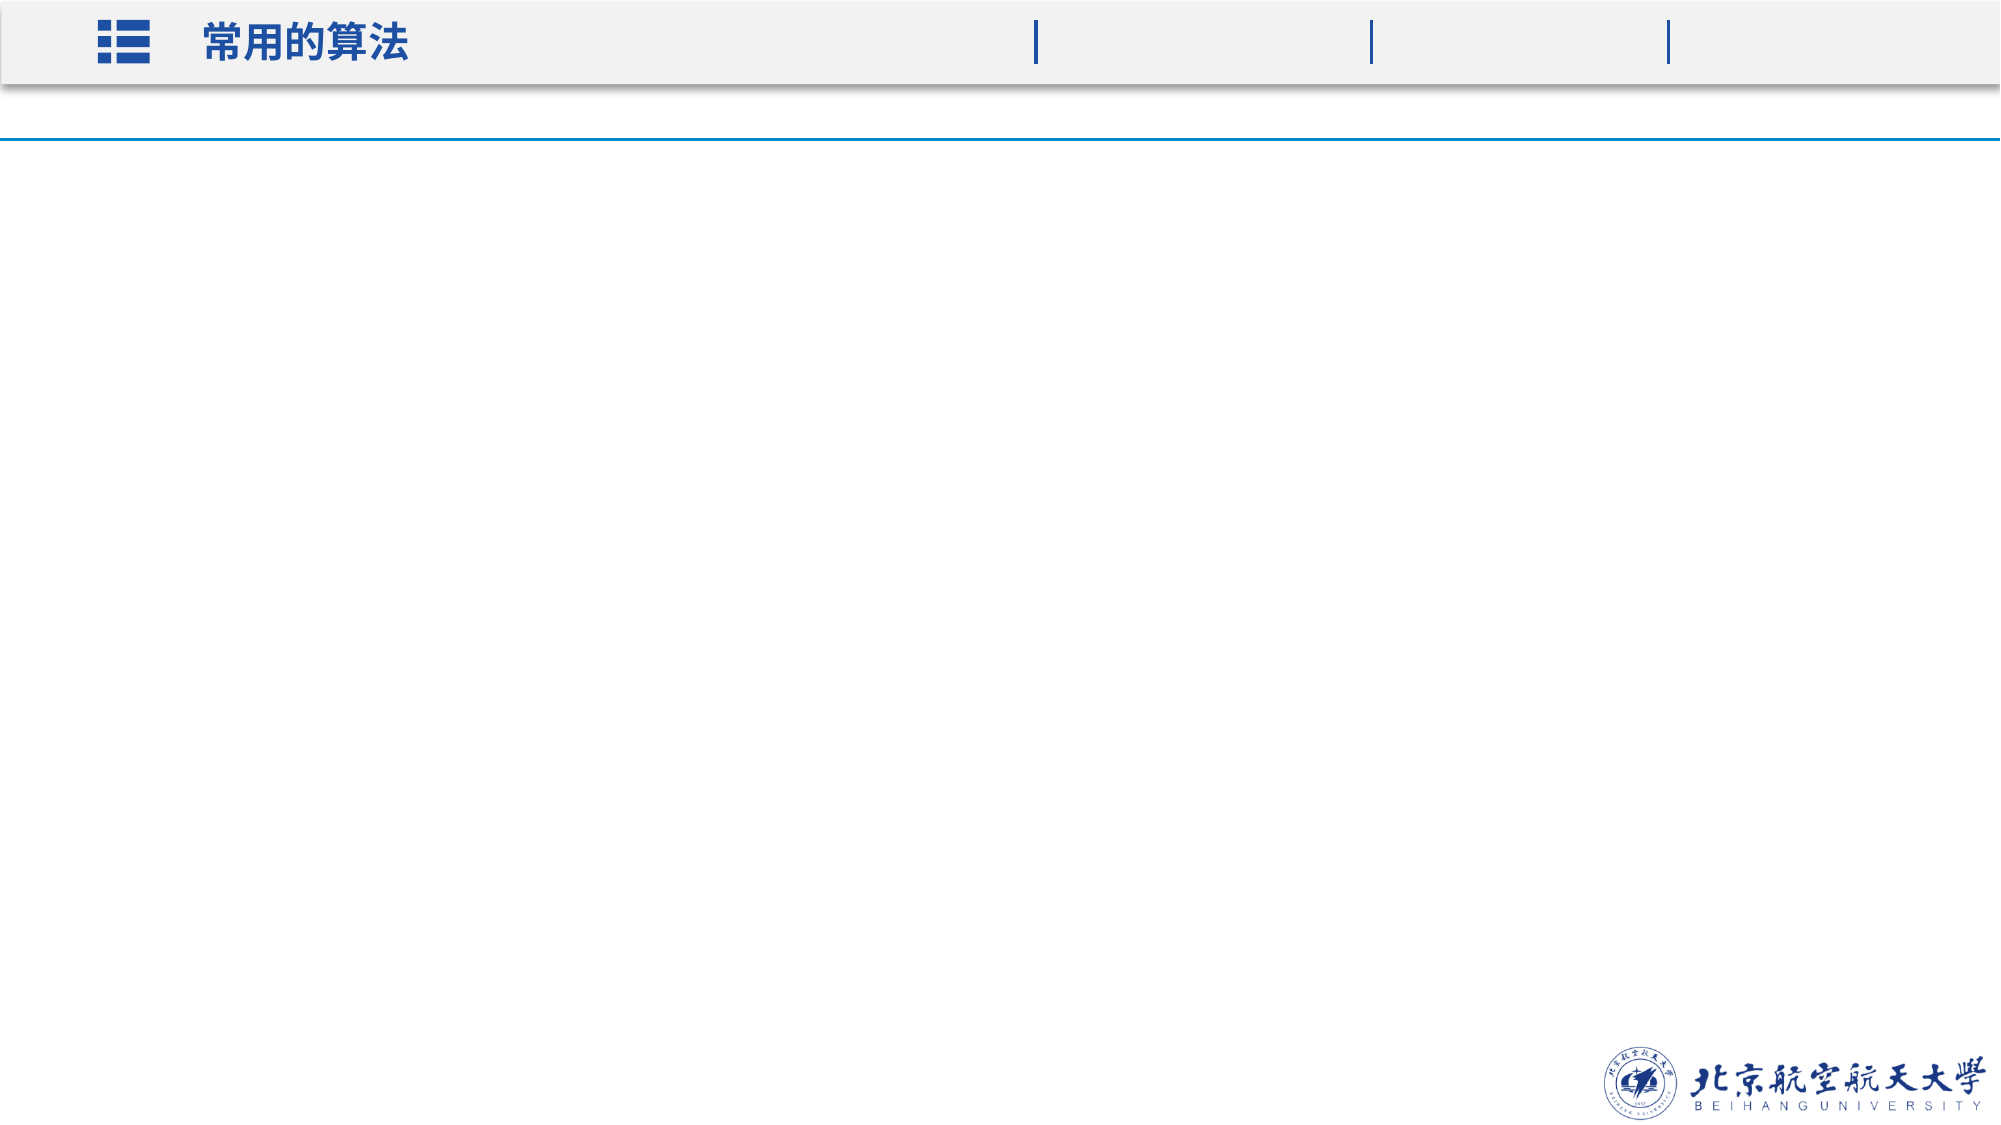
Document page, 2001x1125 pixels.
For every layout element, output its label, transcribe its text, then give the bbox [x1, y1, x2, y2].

text_box [0, 0, 2000, 85]
text_box [97, 19, 112, 31]
text_box [116, 52, 150, 64]
picture [1574, 1042, 2001, 1125]
text_box [116, 36, 150, 48]
text_box [116, 19, 150, 31]
text_box [97, 52, 112, 64]
text_box [97, 36, 112, 48]
text_box 常用的算法 [186, 8, 741, 74]
